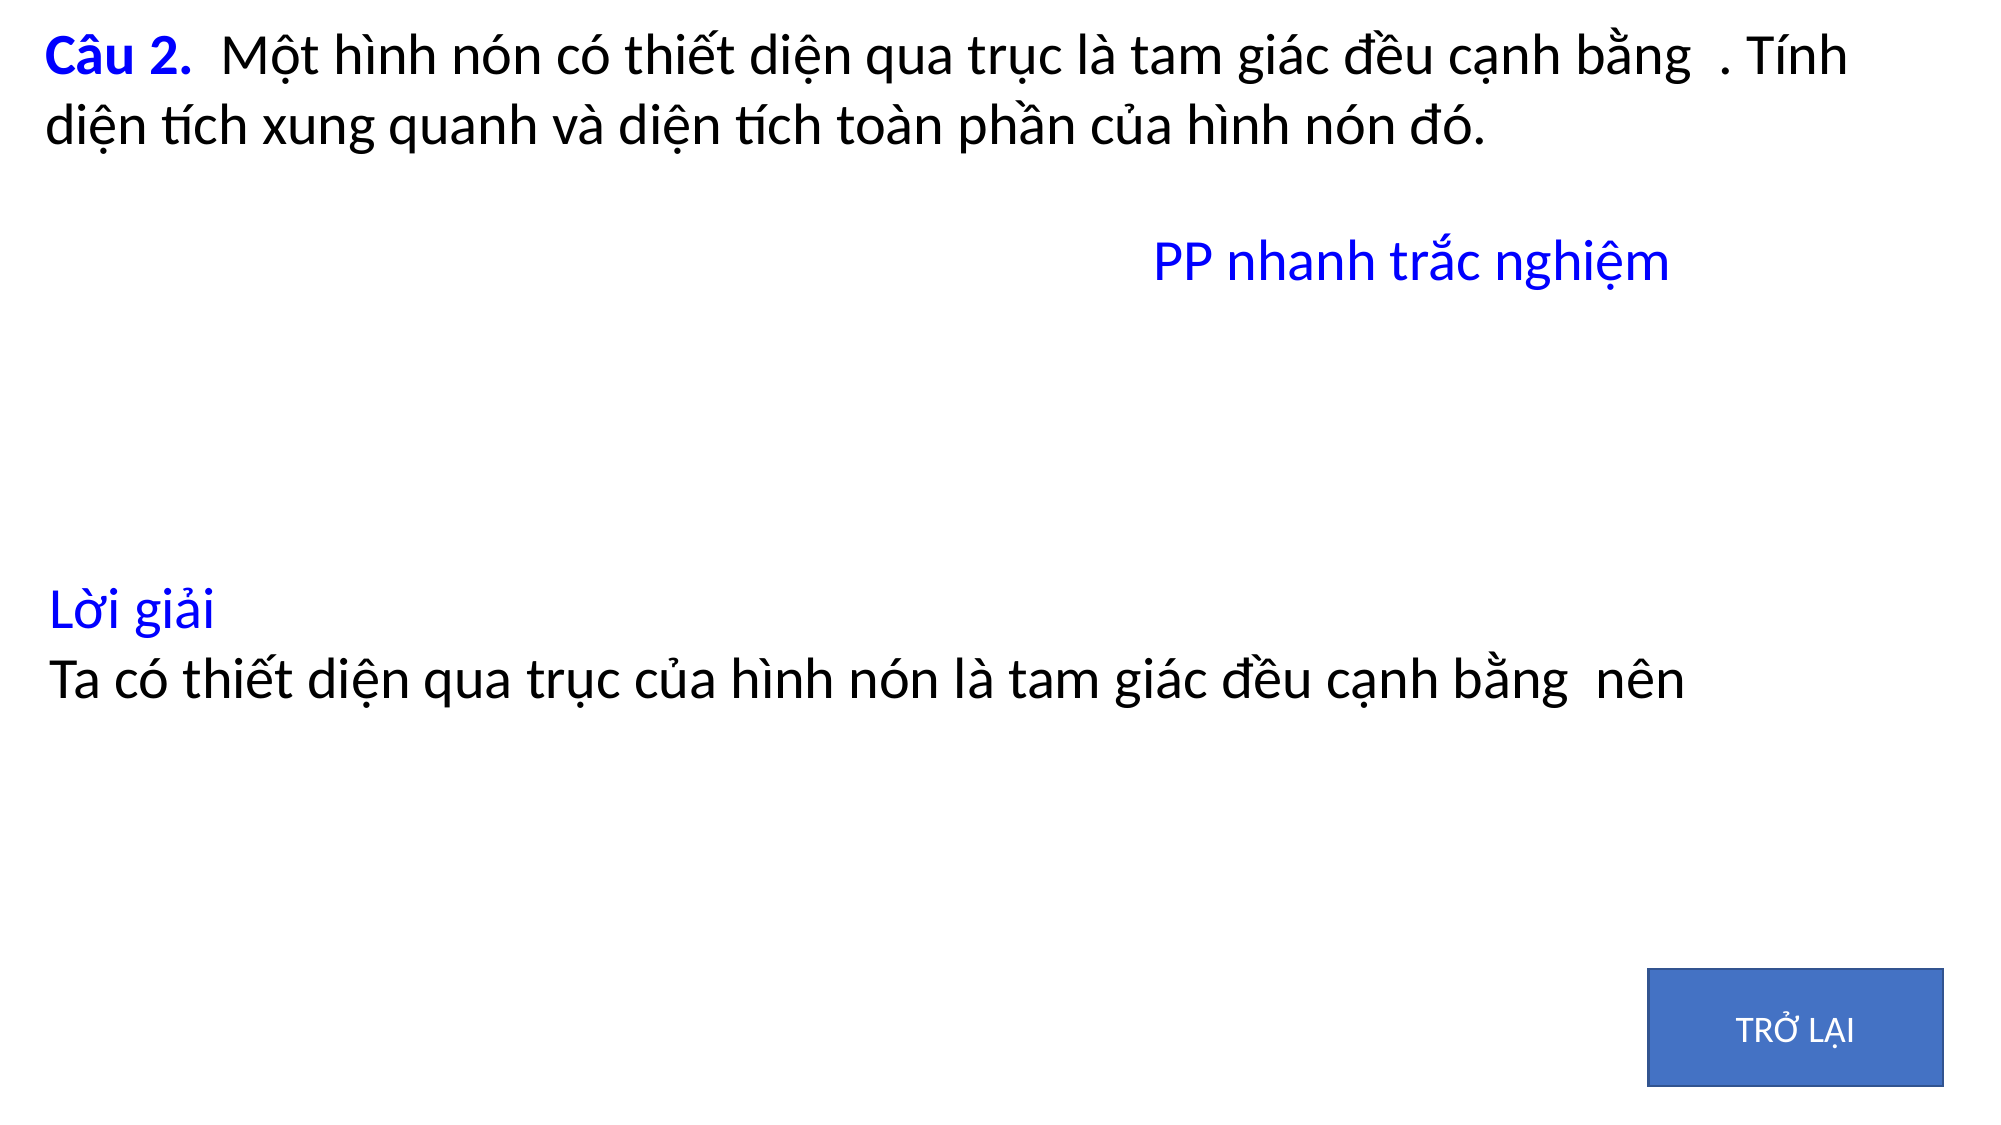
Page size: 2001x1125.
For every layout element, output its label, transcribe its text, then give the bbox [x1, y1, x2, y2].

text_box TRỞ LẠI [1647, 968, 1944, 1087]
